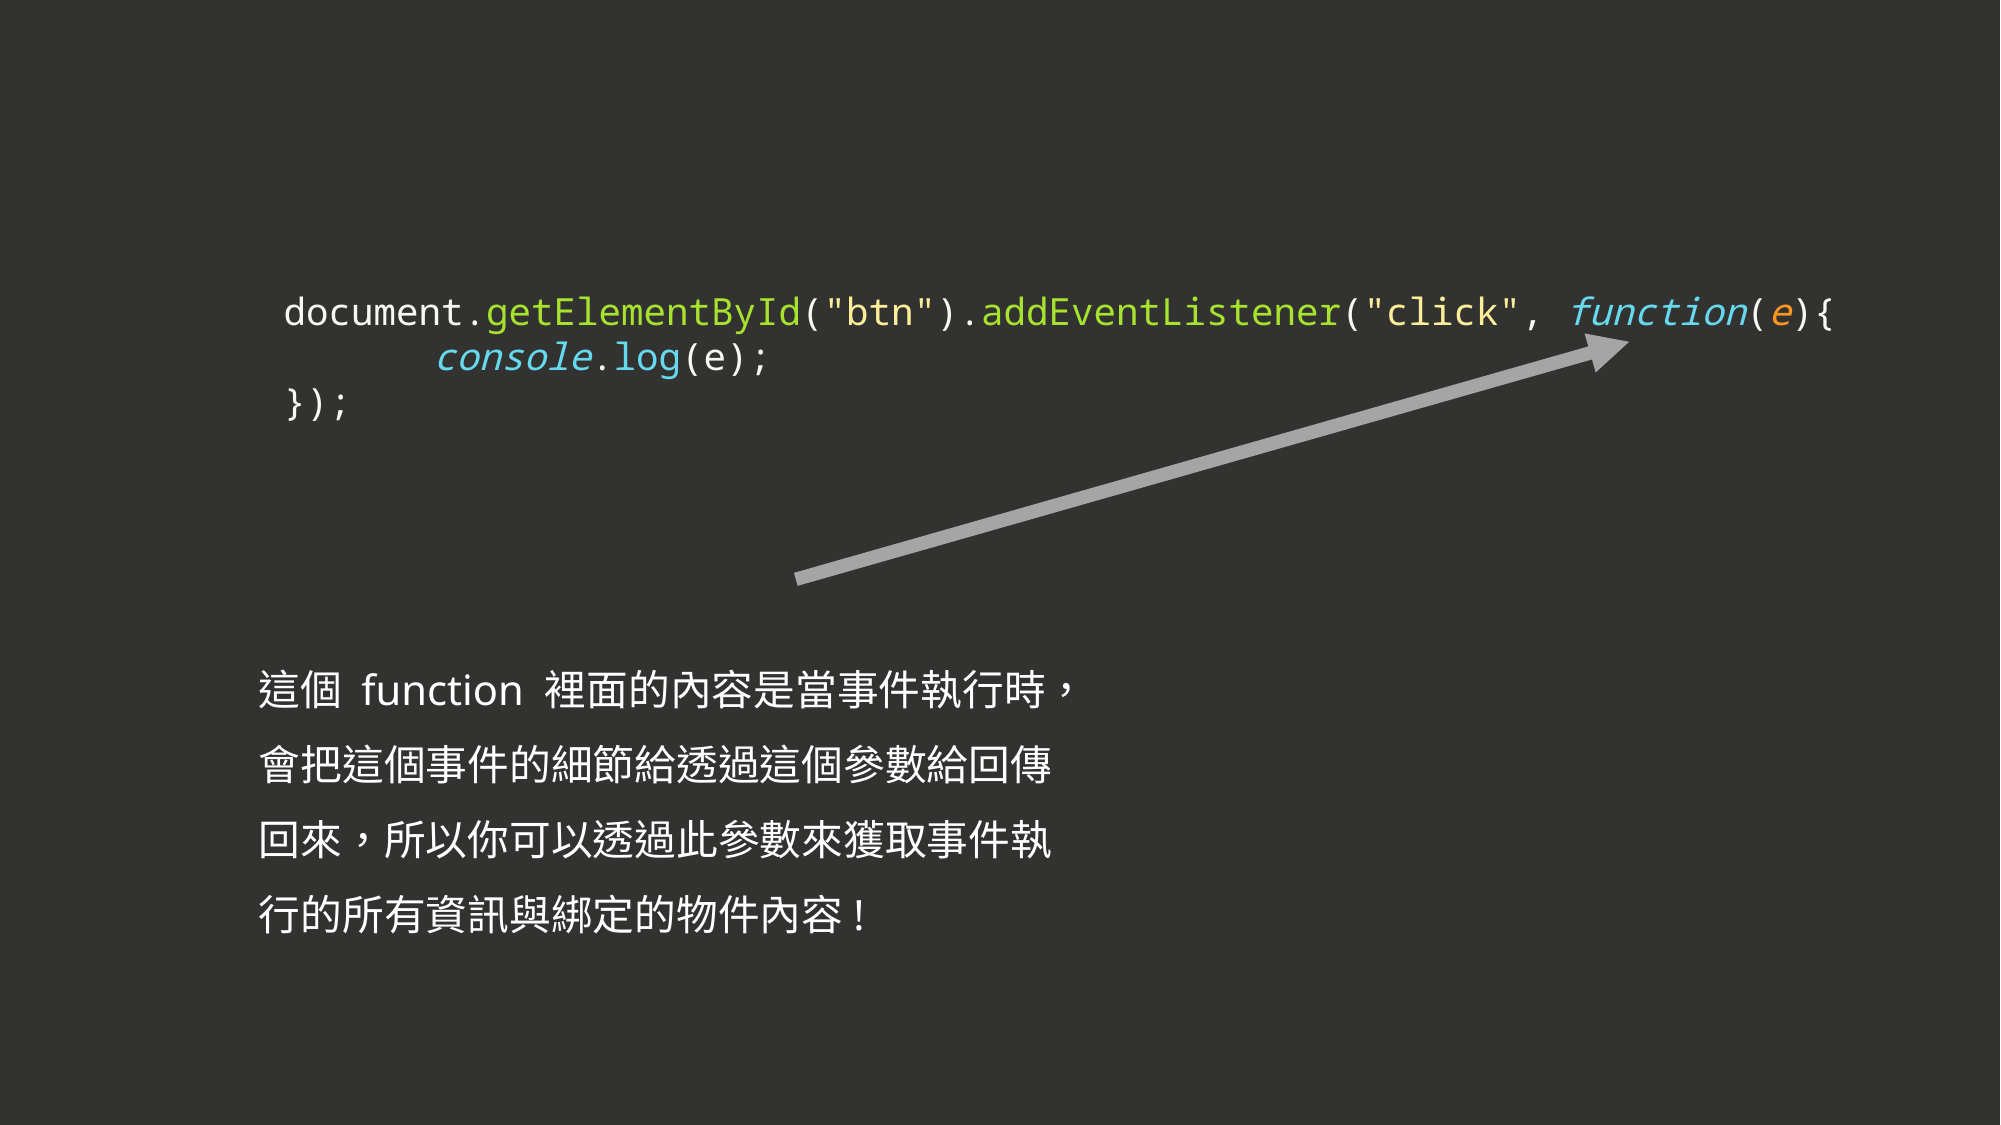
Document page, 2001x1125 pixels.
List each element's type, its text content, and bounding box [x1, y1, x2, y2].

text_box document.getElementById("btn").addEventListener("click", function(e){ console.log(e); }); [268, 280, 1919, 431]
text_box 這個 function 裡面的內容是當事件執行時，會把這個事件的細節給透過這個參數給回傳回來，所以你可以透過此參數來獲取事件執行的所有資訊與綁定的物件內容! [243, 610, 1094, 967]
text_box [795, 341, 1630, 580]
